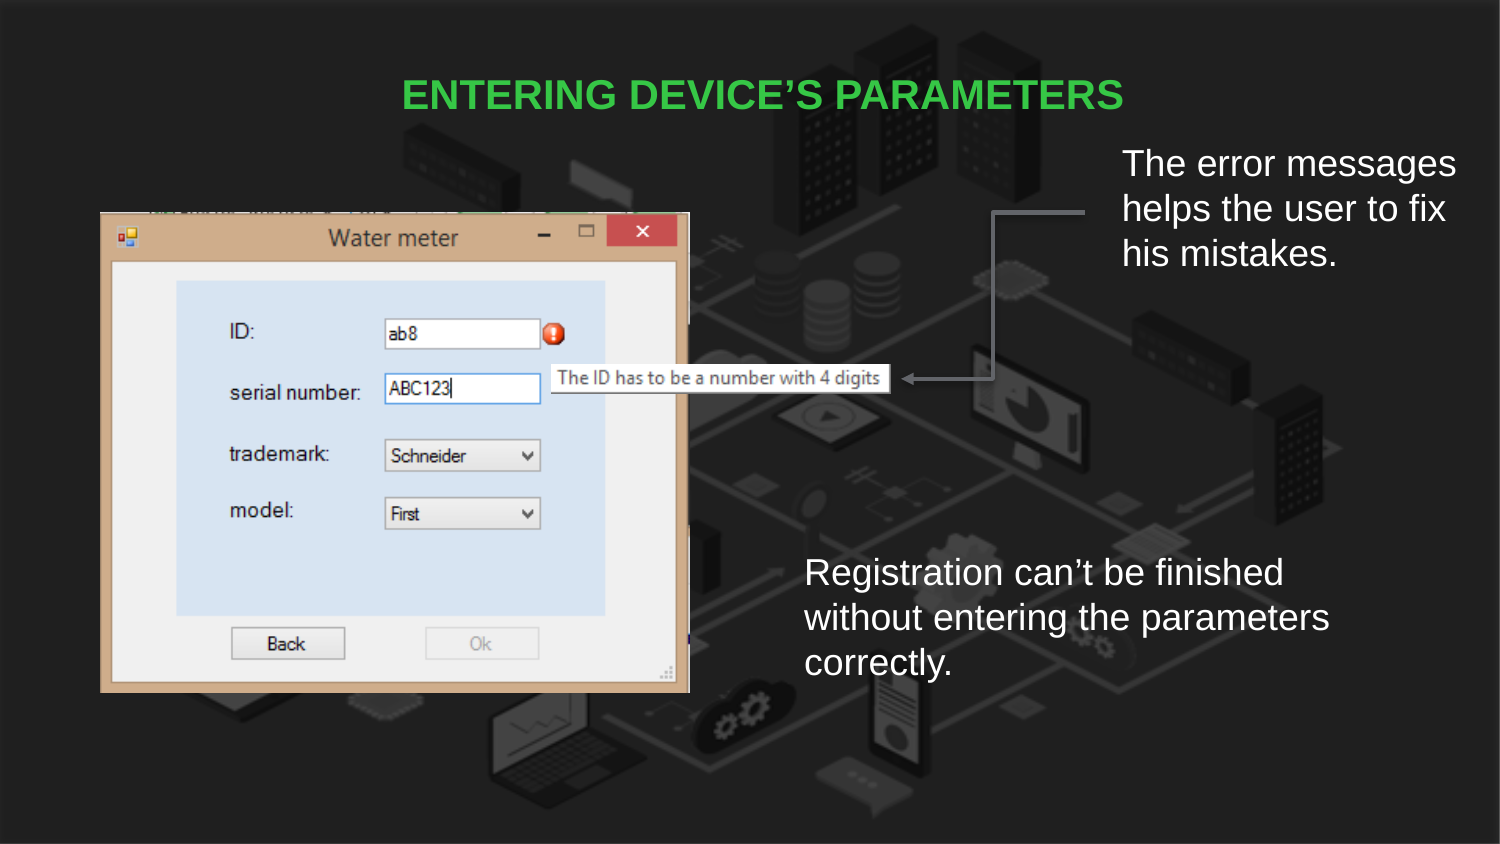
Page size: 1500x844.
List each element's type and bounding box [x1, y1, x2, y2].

picture [0, 0, 1500, 844]
text_box [900, 212, 1085, 380]
